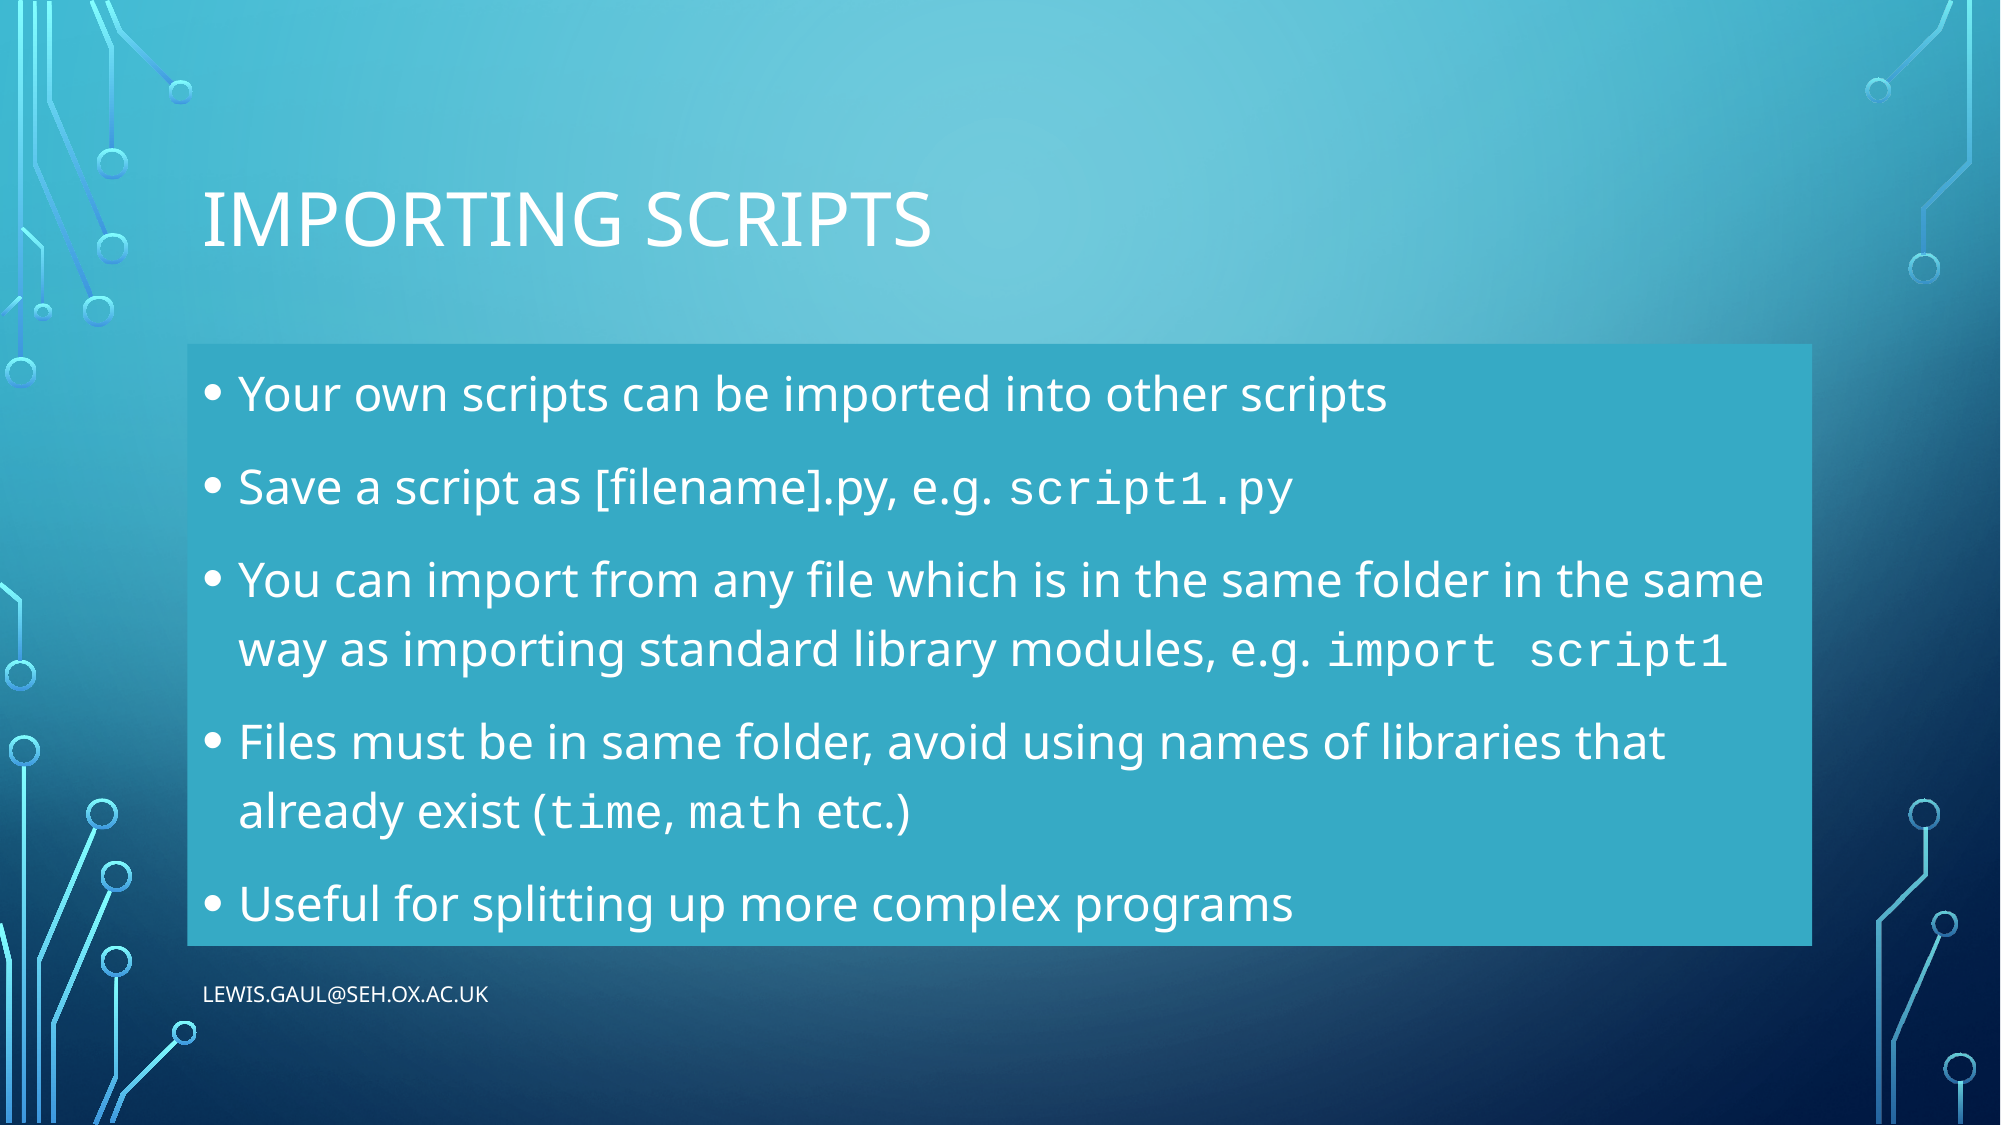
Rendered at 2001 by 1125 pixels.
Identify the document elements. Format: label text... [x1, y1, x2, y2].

title Importing Scripts [187, 101, 1813, 343]
footer lewis.gaul@seh.ox.ac.uk [187, 965, 1211, 1025]
list Your own scripts can be imported into other scripts Save a script as [filename].py, e.g. script1.py You can import from any file which is in the same folder in the same way as importing standard library modules, e.g. import script1 Files must be in same folder, avoid using names of libraries that already exist (time, math etc.) Useful for splitting up more complex programs [187, 343, 1813, 946]
